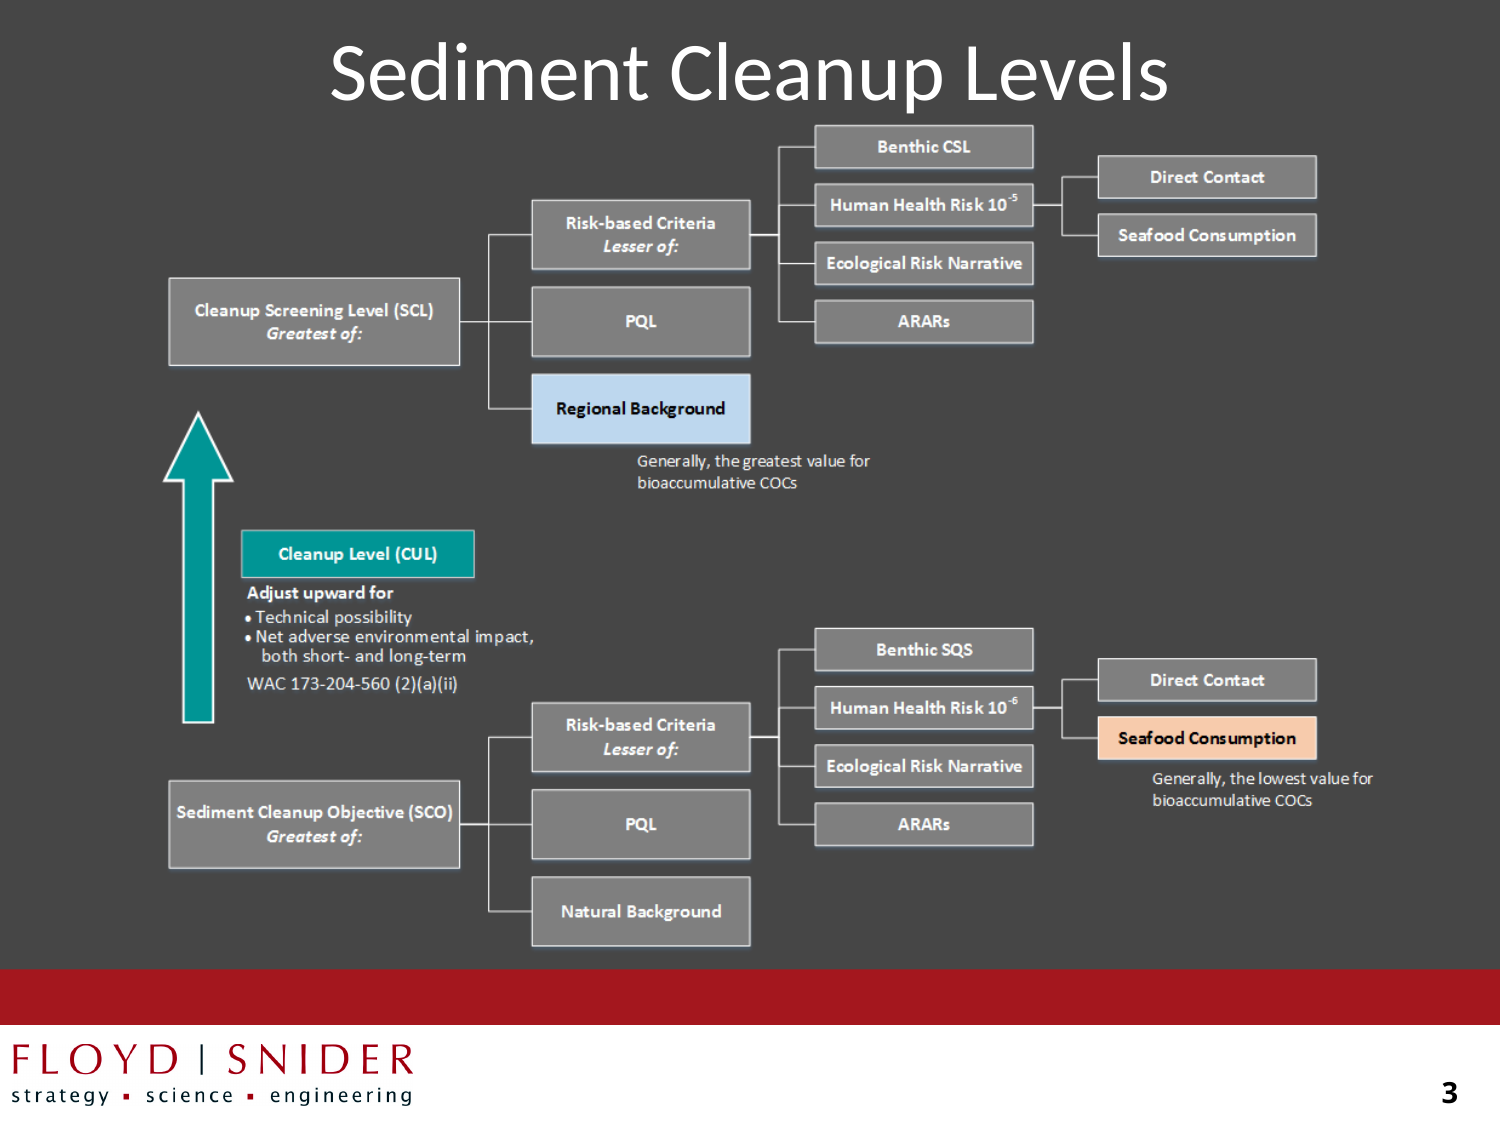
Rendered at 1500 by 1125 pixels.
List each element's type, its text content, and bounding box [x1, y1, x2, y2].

title Sediment Cleanup Levels [0, 12, 1500, 125]
picture [118, 87, 1382, 969]
picture [12, 1044, 413, 1106]
slide_number 3 [1400, 1063, 1500, 1125]
